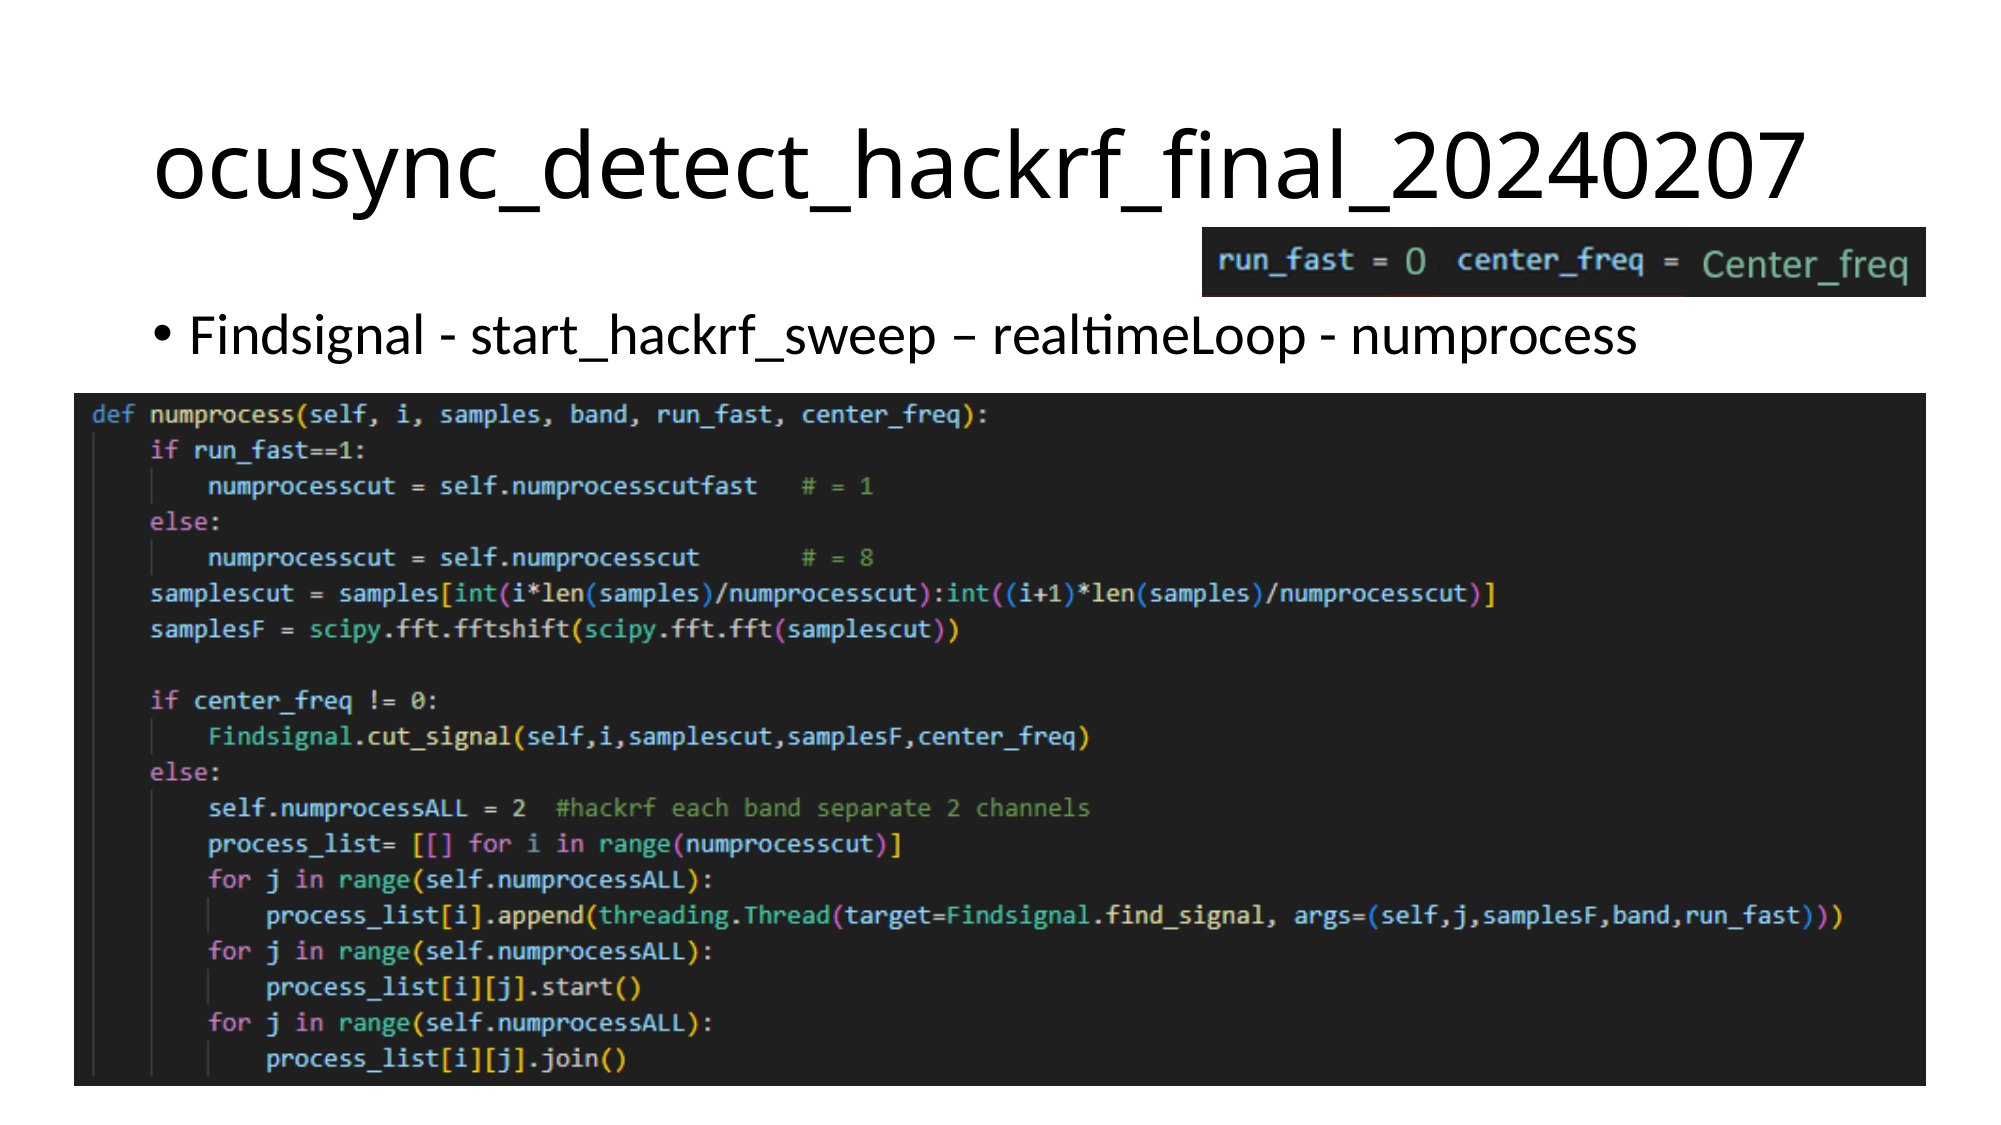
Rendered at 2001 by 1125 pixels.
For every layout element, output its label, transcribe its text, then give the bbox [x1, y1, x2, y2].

list Findsignal - start_hackrf_sweep – realtimeLoop - numprocess [137, 296, 1863, 393]
title ocusync_detect_hackrf_final_20240207 [137, 59, 1863, 278]
picture [1202, 227, 1926, 297]
picture [74, 393, 1926, 1086]
